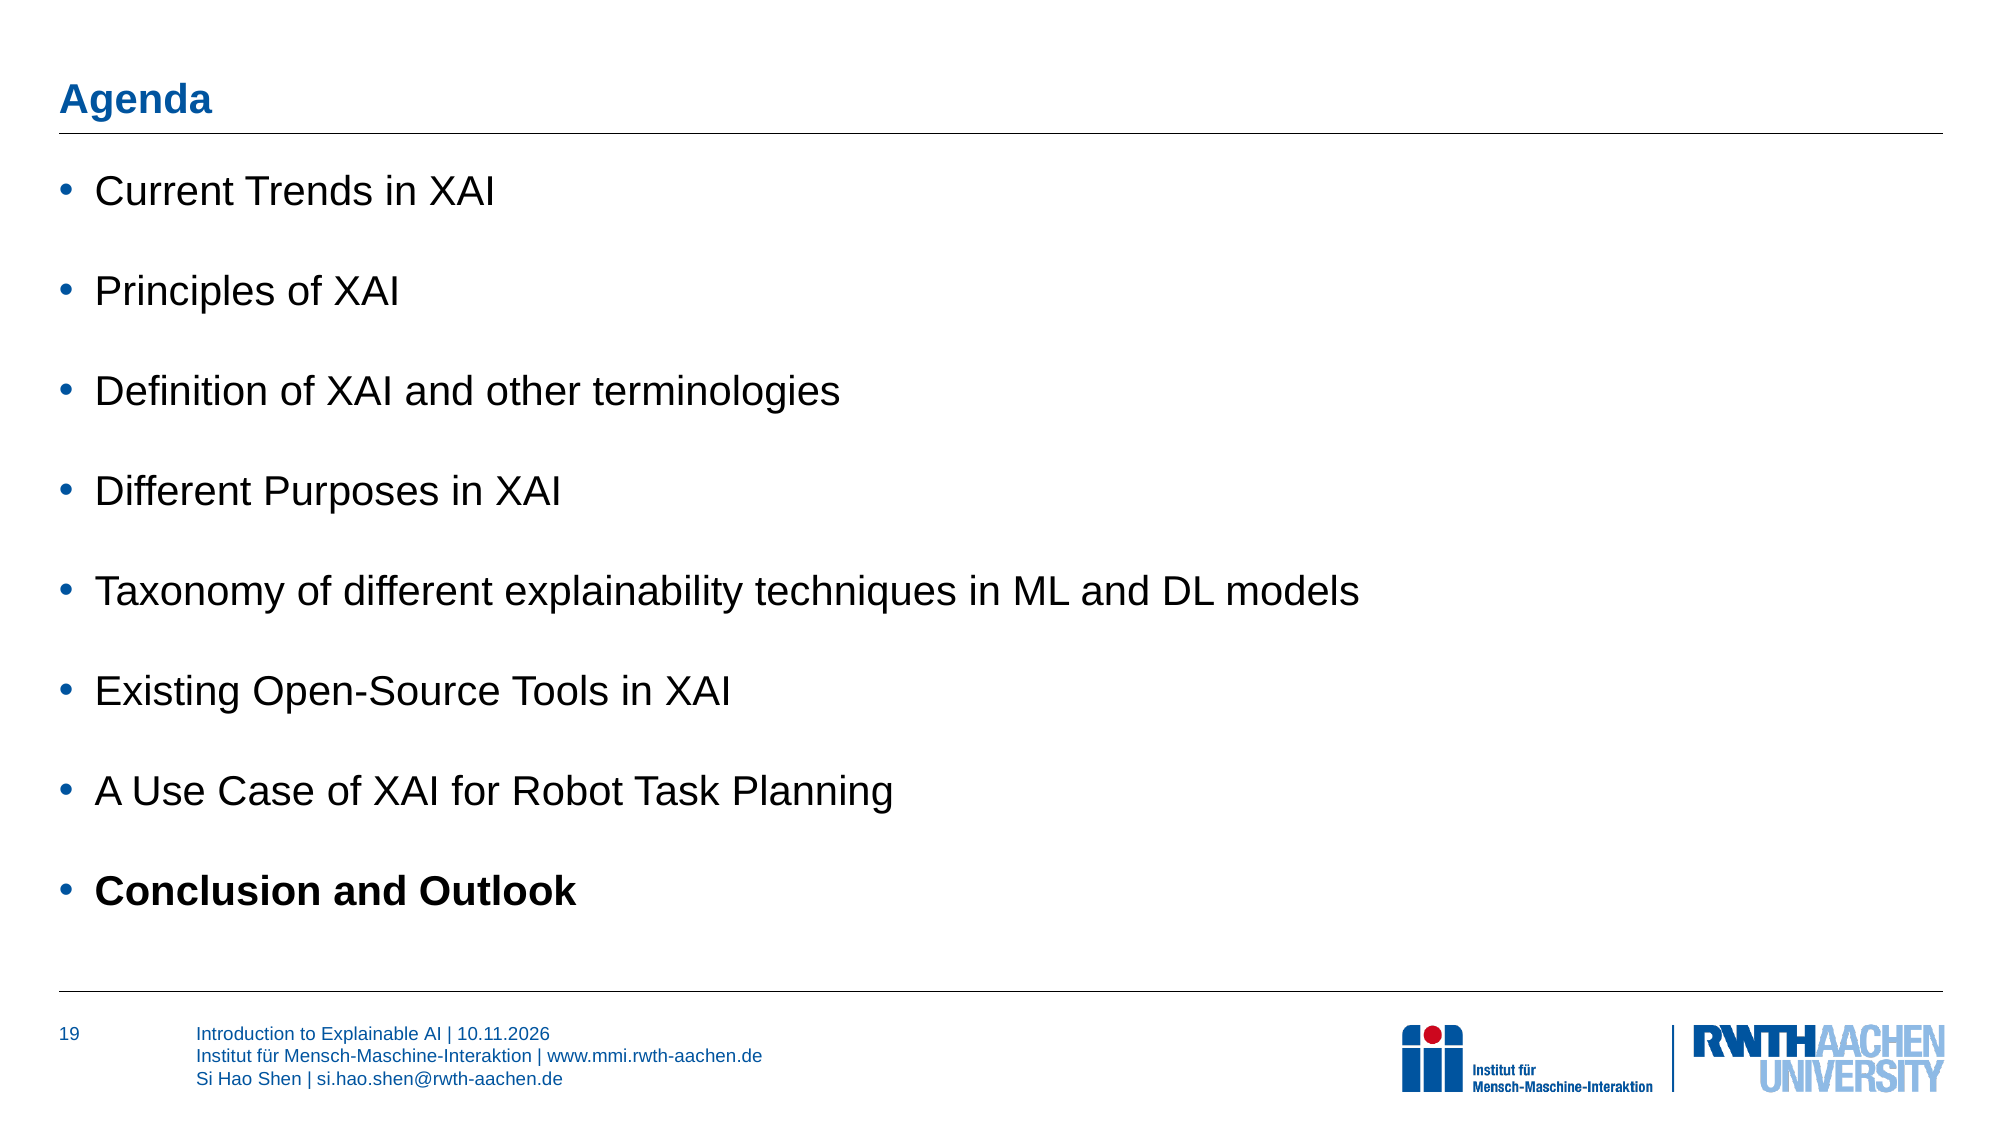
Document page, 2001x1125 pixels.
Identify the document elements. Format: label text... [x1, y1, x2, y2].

picture [1381, 991, 1965, 1125]
list Current Trends in XAI Principles of XAI Definition of XAI and other terminologies Different Purposes in XAI Taxonomy of different explainability techniques in ML and DL models Existing Open-Source Tools in XAI A Use Case of XAI for Robot Task Planning Conclusion and Outlook [59, 163, 1943, 963]
title Agenda [59, 33, 1943, 123]
